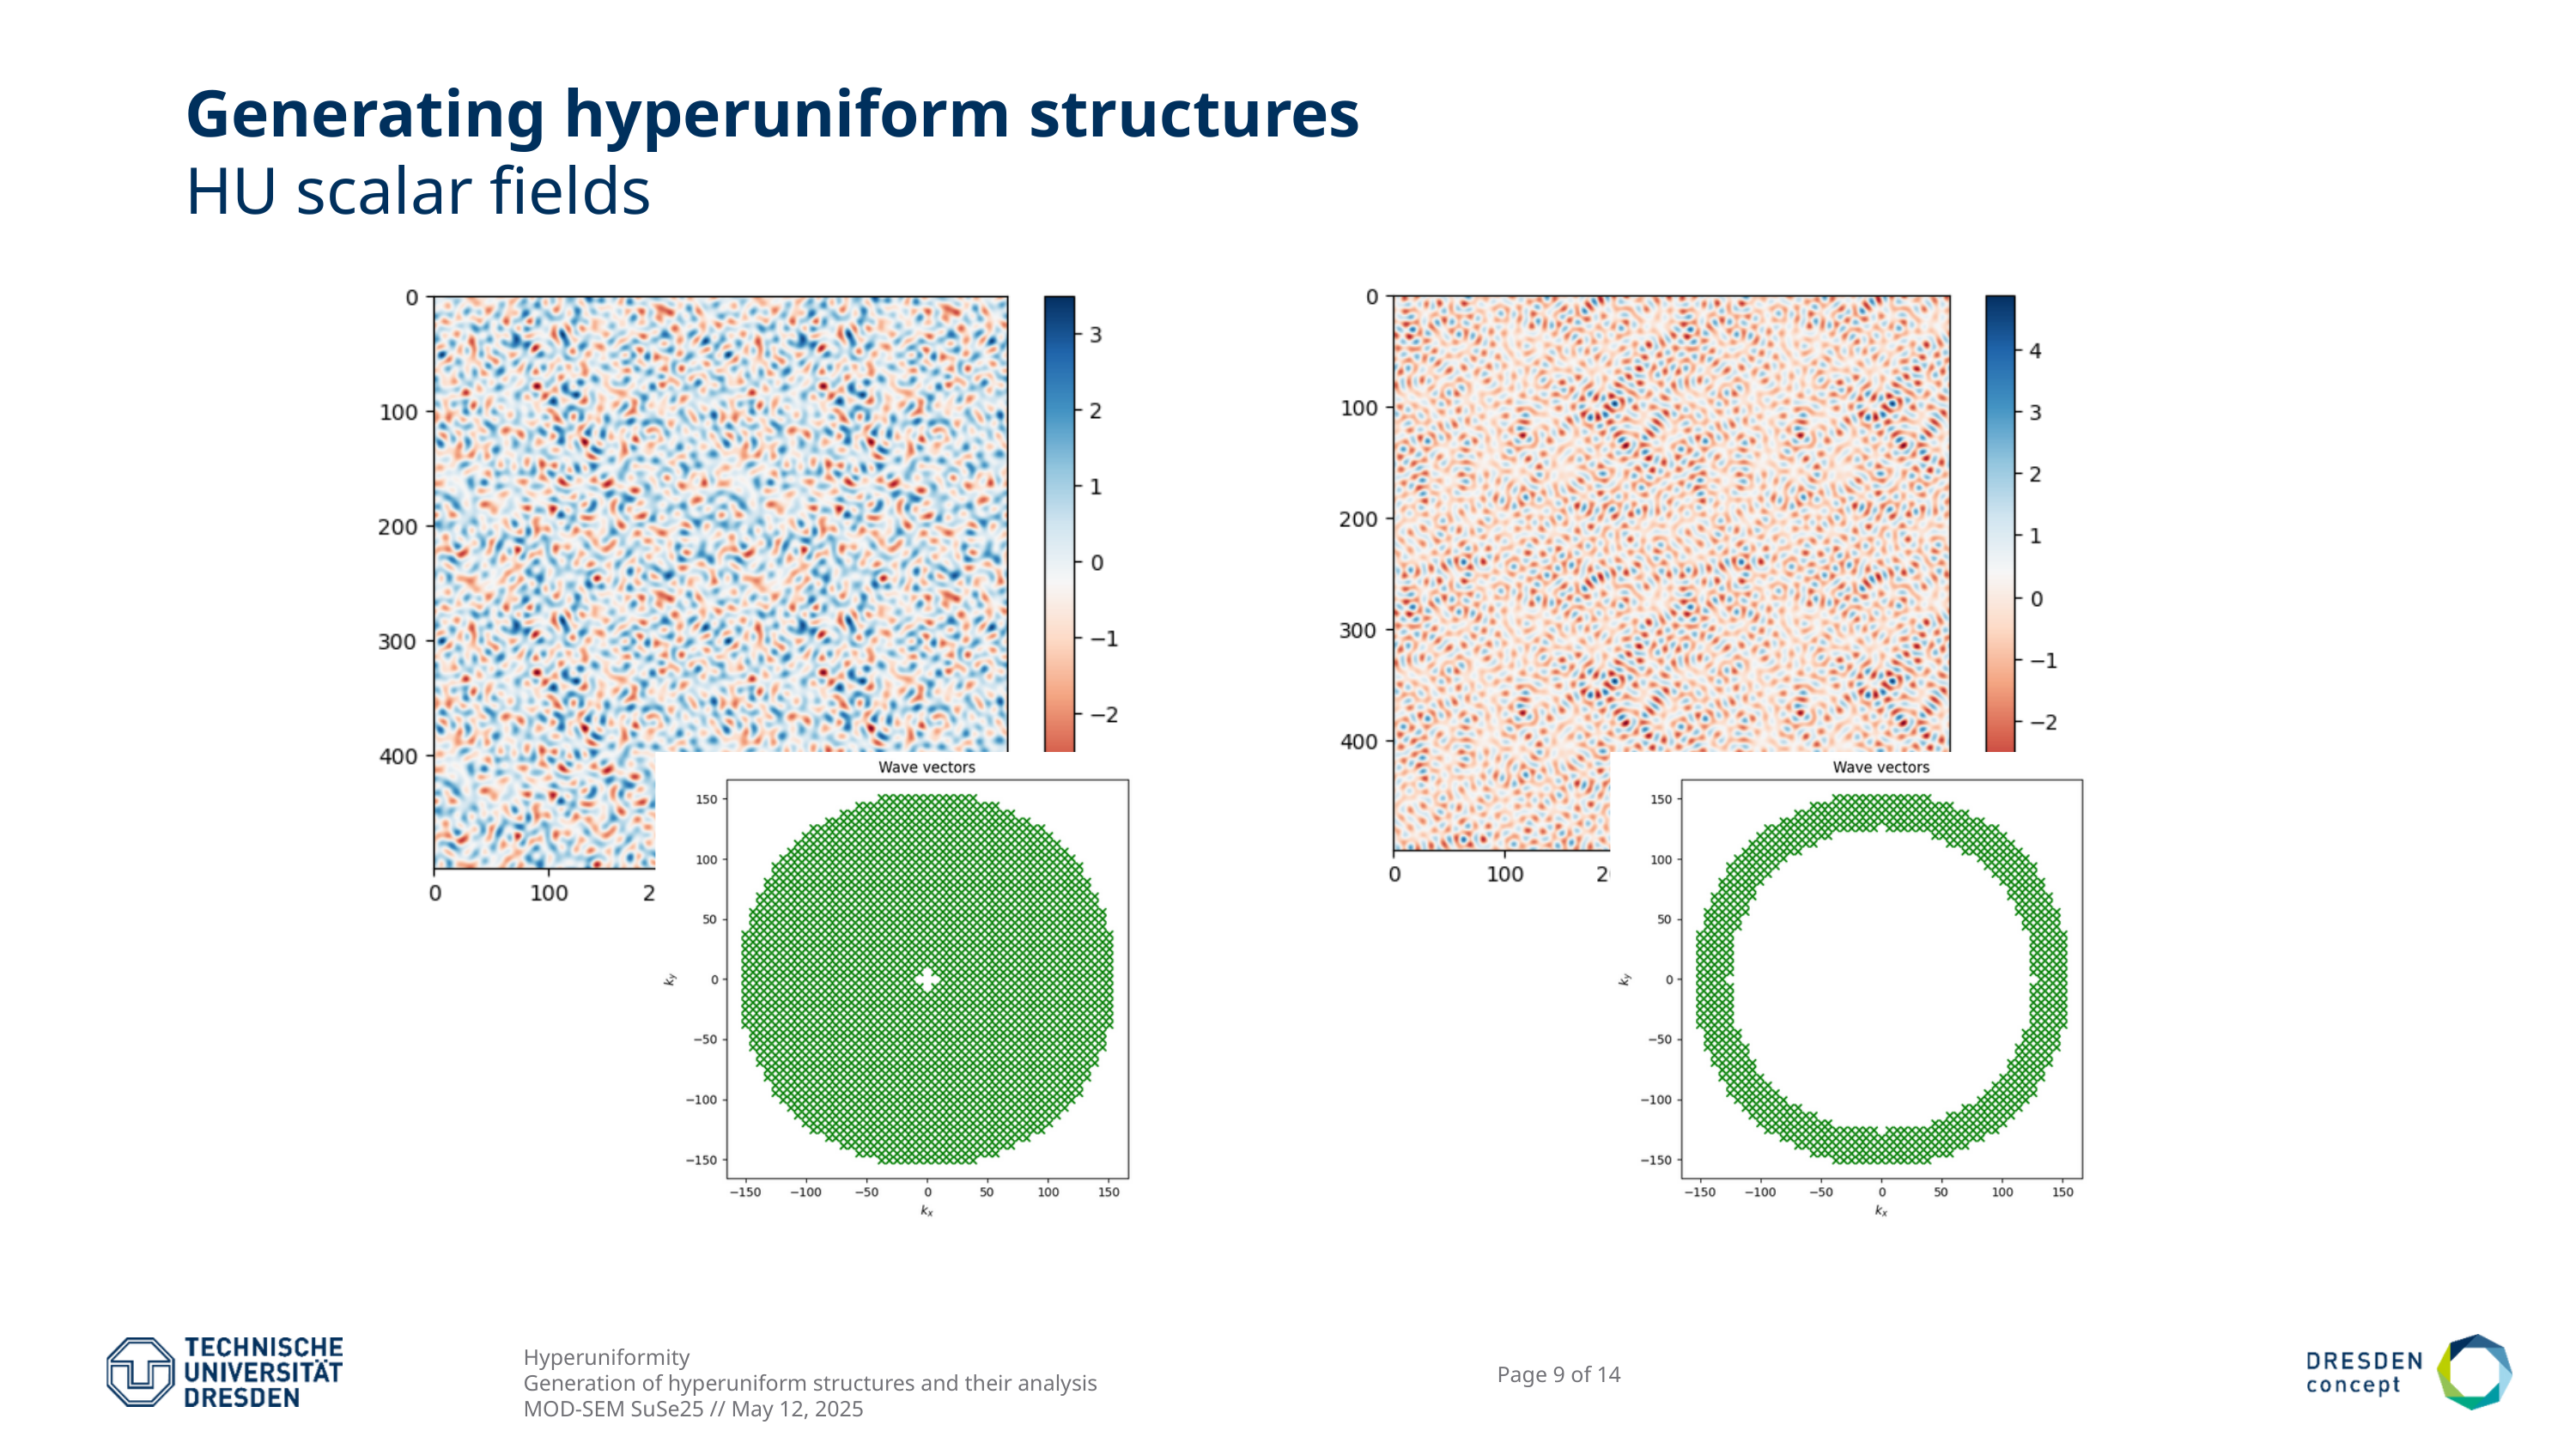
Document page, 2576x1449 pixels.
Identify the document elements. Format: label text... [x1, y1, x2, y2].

text_box Page 9 of 14 [1497, 1356, 1622, 1387]
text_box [184, 72, 2421, 256]
text_box [1610, 752, 2090, 1228]
text_box [2307, 1334, 2513, 1410]
text_box [655, 752, 1136, 1228]
text_box [1324, 273, 2075, 901]
text_box [106, 1337, 343, 1407]
text_box [362, 273, 1136, 921]
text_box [523, 1334, 1472, 1422]
